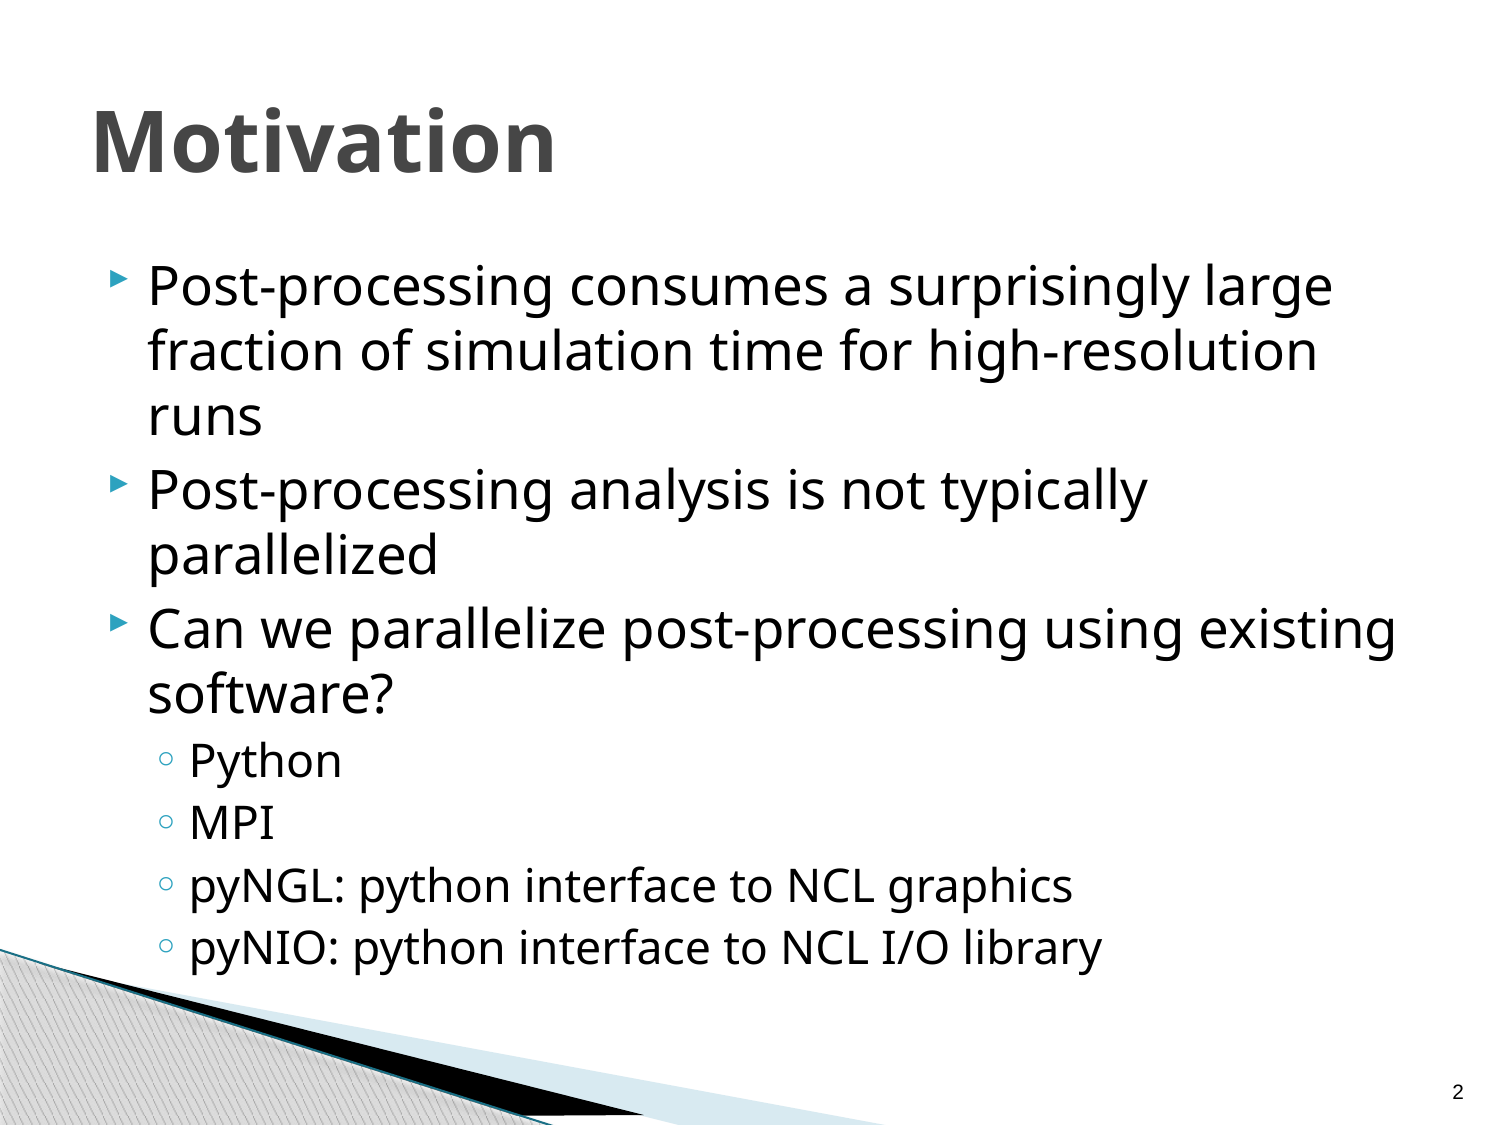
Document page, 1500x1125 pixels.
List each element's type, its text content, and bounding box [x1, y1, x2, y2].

slide_number 2 [1418, 1051, 1479, 1112]
title Motivation [75, 45, 1425, 233]
list Post-processing consumes a surprisingly large fraction of simulation time for high-resolution runs Post-processing analysis is not typically parallelized Can we parallelize post-processing using existing software? Python MPI pyNGL: python interface to NCL graphics pyNIO: python interface to NCL I/O library [75, 243, 1425, 986]
